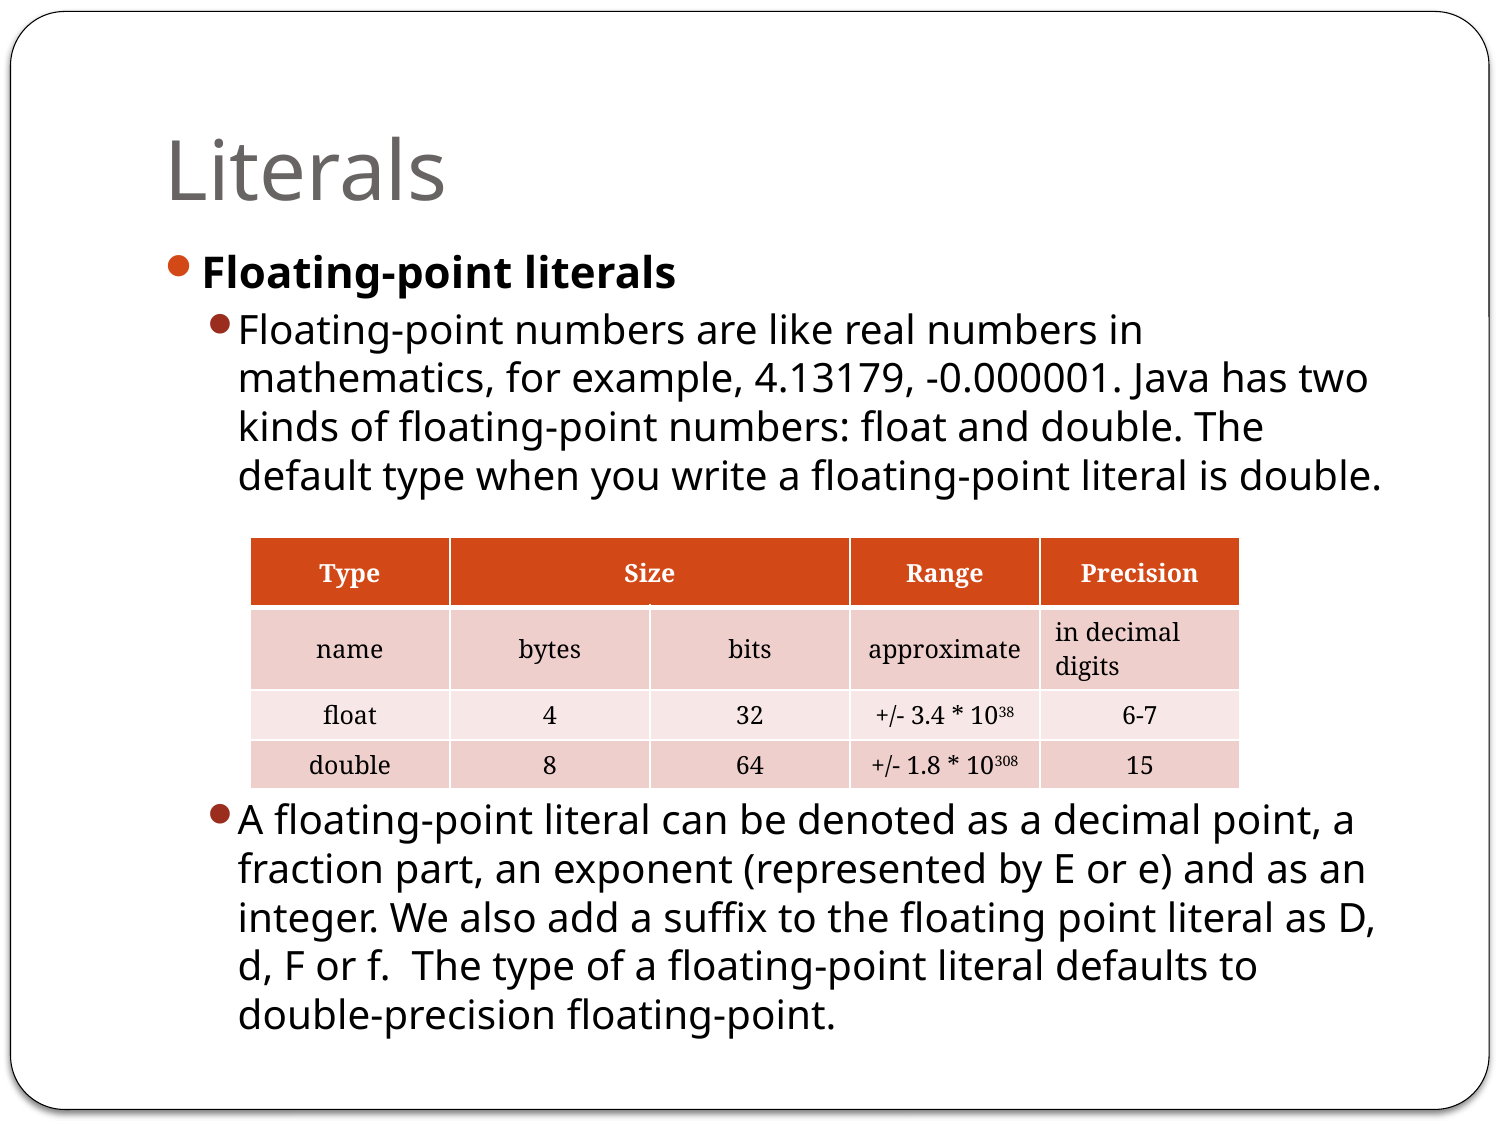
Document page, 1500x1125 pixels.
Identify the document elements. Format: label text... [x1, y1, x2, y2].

table_cell in decimal digits [1041, 610, 1239, 689]
table_header Precision [1041, 538, 1239, 605]
table_cell bytes [451, 610, 649, 689]
table_cell bits [651, 610, 849, 689]
table_cell +/- 3.4 * 1038 [851, 691, 1039, 739]
table_cell float [251, 691, 449, 739]
table_cell 6-7 [1041, 691, 1239, 739]
table_cell 15 [1041, 741, 1239, 788]
table_cell 32 [651, 691, 849, 739]
table_cell 4 [451, 691, 649, 739]
table_header Type [251, 538, 449, 605]
table_cell 8 [451, 741, 649, 788]
table_cell name [251, 610, 449, 689]
table_header Range [851, 538, 1039, 605]
table_cell double [251, 741, 449, 788]
table_cell +/- 1.8 * 10308 [851, 741, 1039, 788]
table_cell 64 [651, 741, 849, 788]
table_header Size [451, 538, 849, 605]
list Floating-point literals Floating-point numbers are like real numbers in mathematics, for example, 4.13179, -0.000001. Java has two kinds of floating-point numbers: float and double. The default type when you write a floating-point literal is double. A floating-point literal can be denoted as a decimal point, a fraction part, an exponent (represented by E or e) and as an integer. We also add a suffix to the floating point literal as D, d, F or f. The type of a floating-point literal defaults to double-precision floating-point. [150, 237, 1425, 1088]
title Literals [150, 45, 1425, 233]
table_cell approximate [851, 610, 1039, 689]
